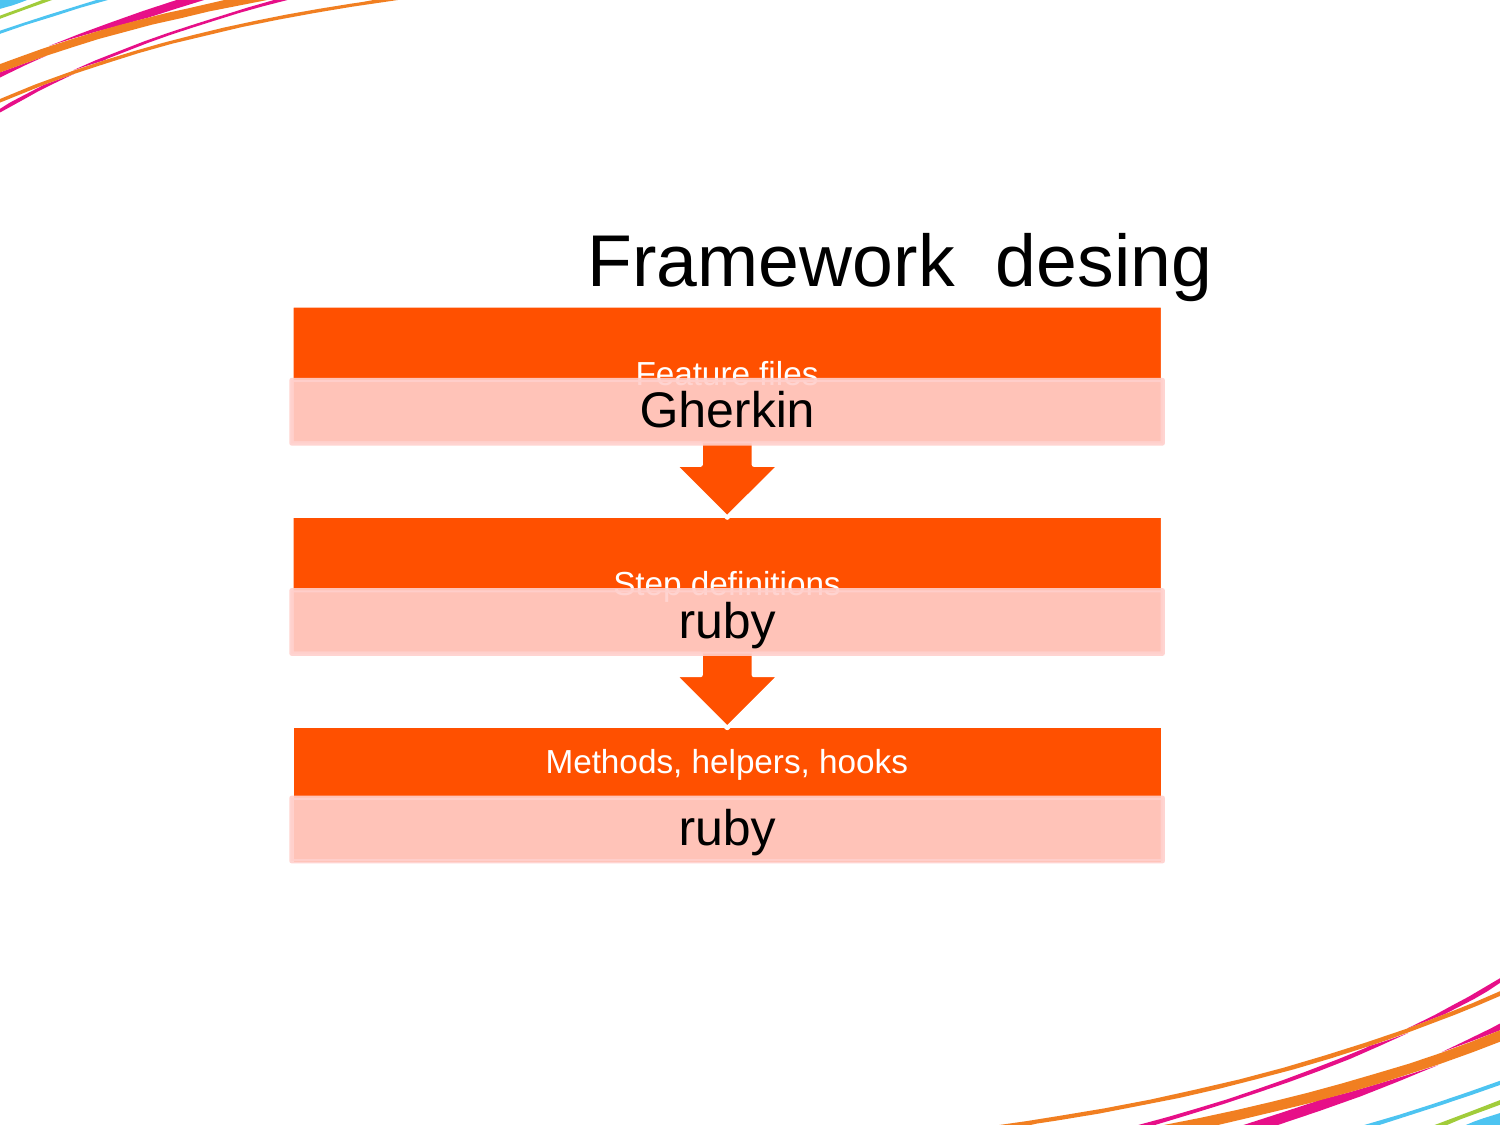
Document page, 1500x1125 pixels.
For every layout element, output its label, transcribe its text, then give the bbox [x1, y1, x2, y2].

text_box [291, 305, 1164, 865]
text_box [65, 393, 1374, 901]
title Framework desing [350, 205, 1451, 309]
